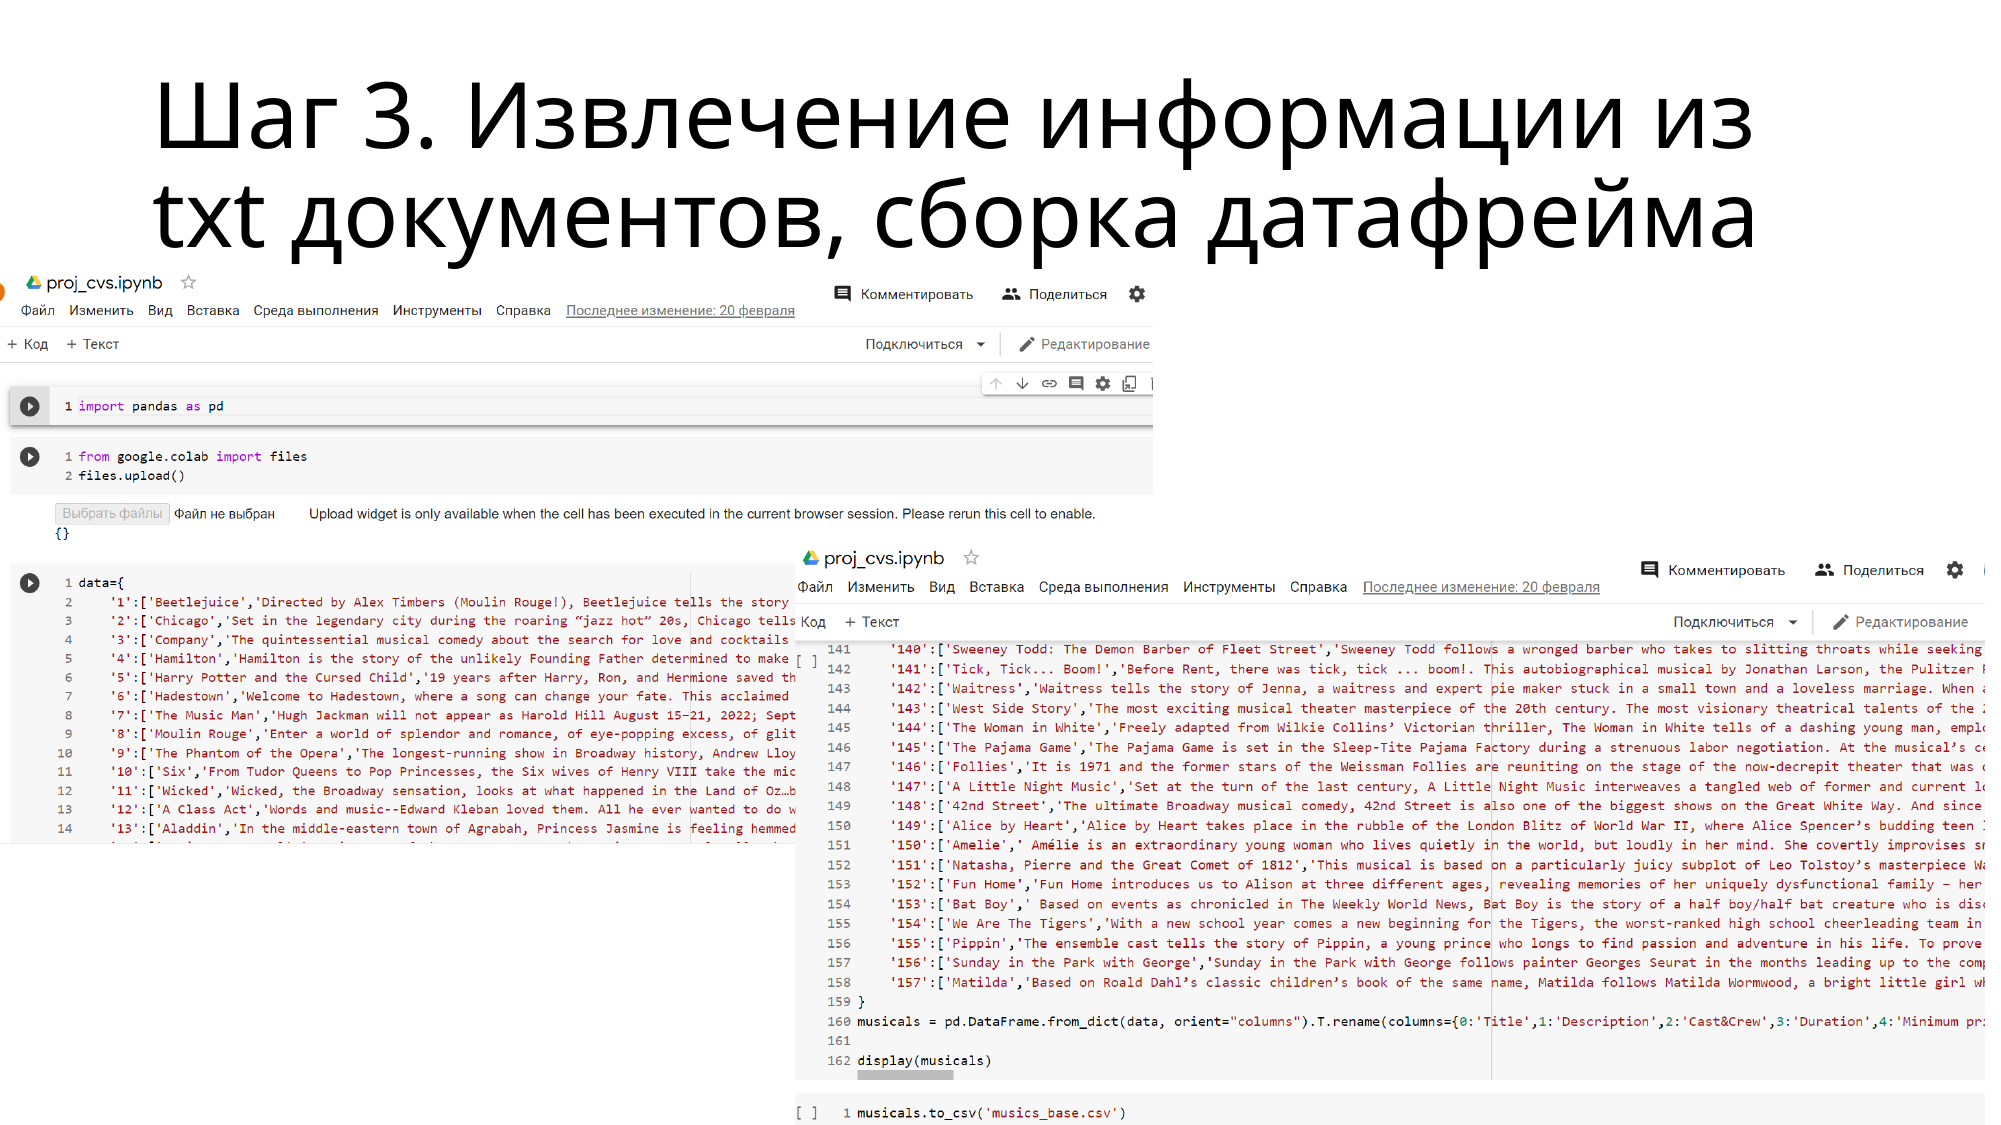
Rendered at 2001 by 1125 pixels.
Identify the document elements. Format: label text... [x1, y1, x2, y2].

picture [795, 541, 1985, 1125]
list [0, 270, 1153, 855]
title Шаг 3. Извлечение информации из txt документов, сборка датафрейма [137, 59, 1863, 278]
